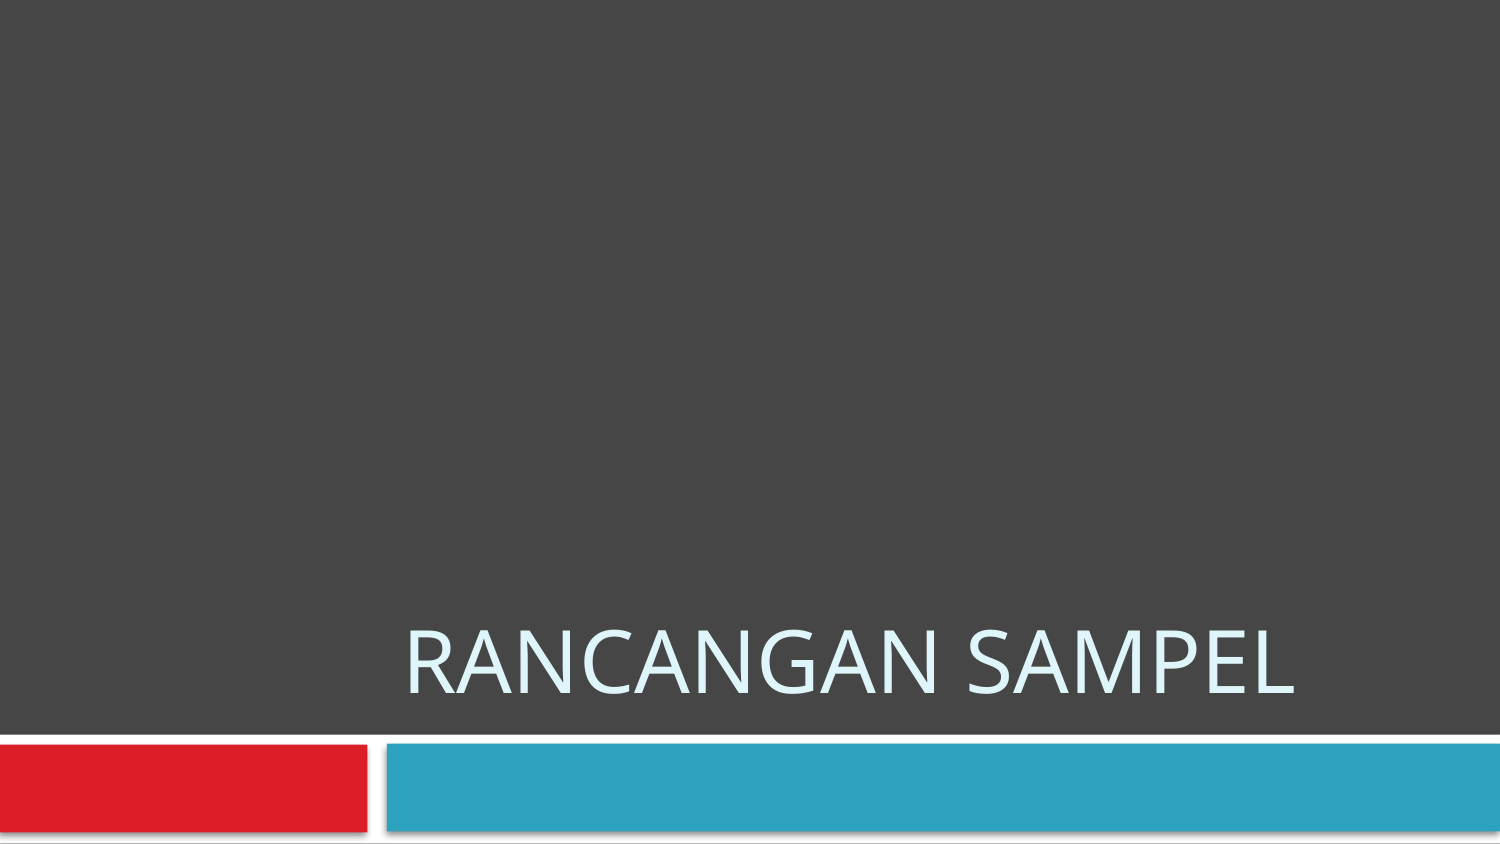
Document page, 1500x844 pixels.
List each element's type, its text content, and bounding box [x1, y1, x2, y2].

title Rancangan Sampel [387, 384, 1450, 719]
